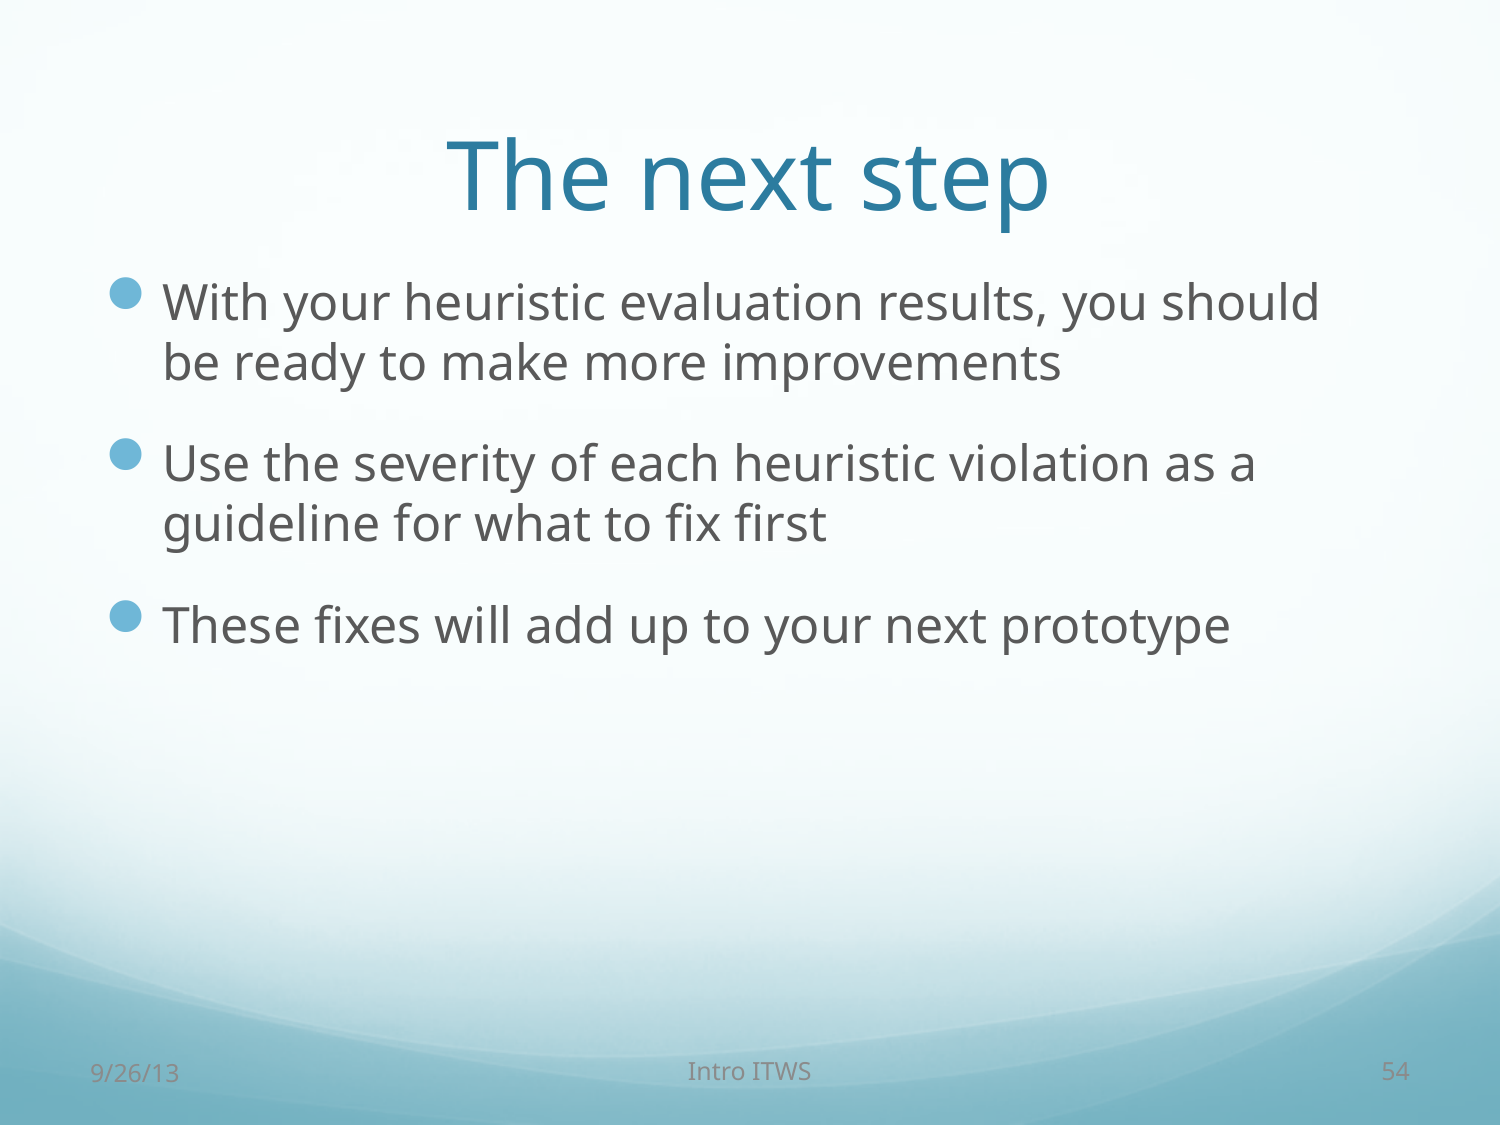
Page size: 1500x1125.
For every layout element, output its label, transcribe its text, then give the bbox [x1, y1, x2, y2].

list With your heuristic evaluation results, you should be ready to make more improvements Use the severity of each heuristic violation as a guideline for what to fix first These fixes will add up to your next prototype [89, 262, 1410, 976]
slide_number 54 [1074, 1042, 1425, 1103]
title The next step [89, 17, 1410, 238]
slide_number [75, 1042, 425, 1103]
footer Intro ITWS [512, 1042, 988, 1103]
